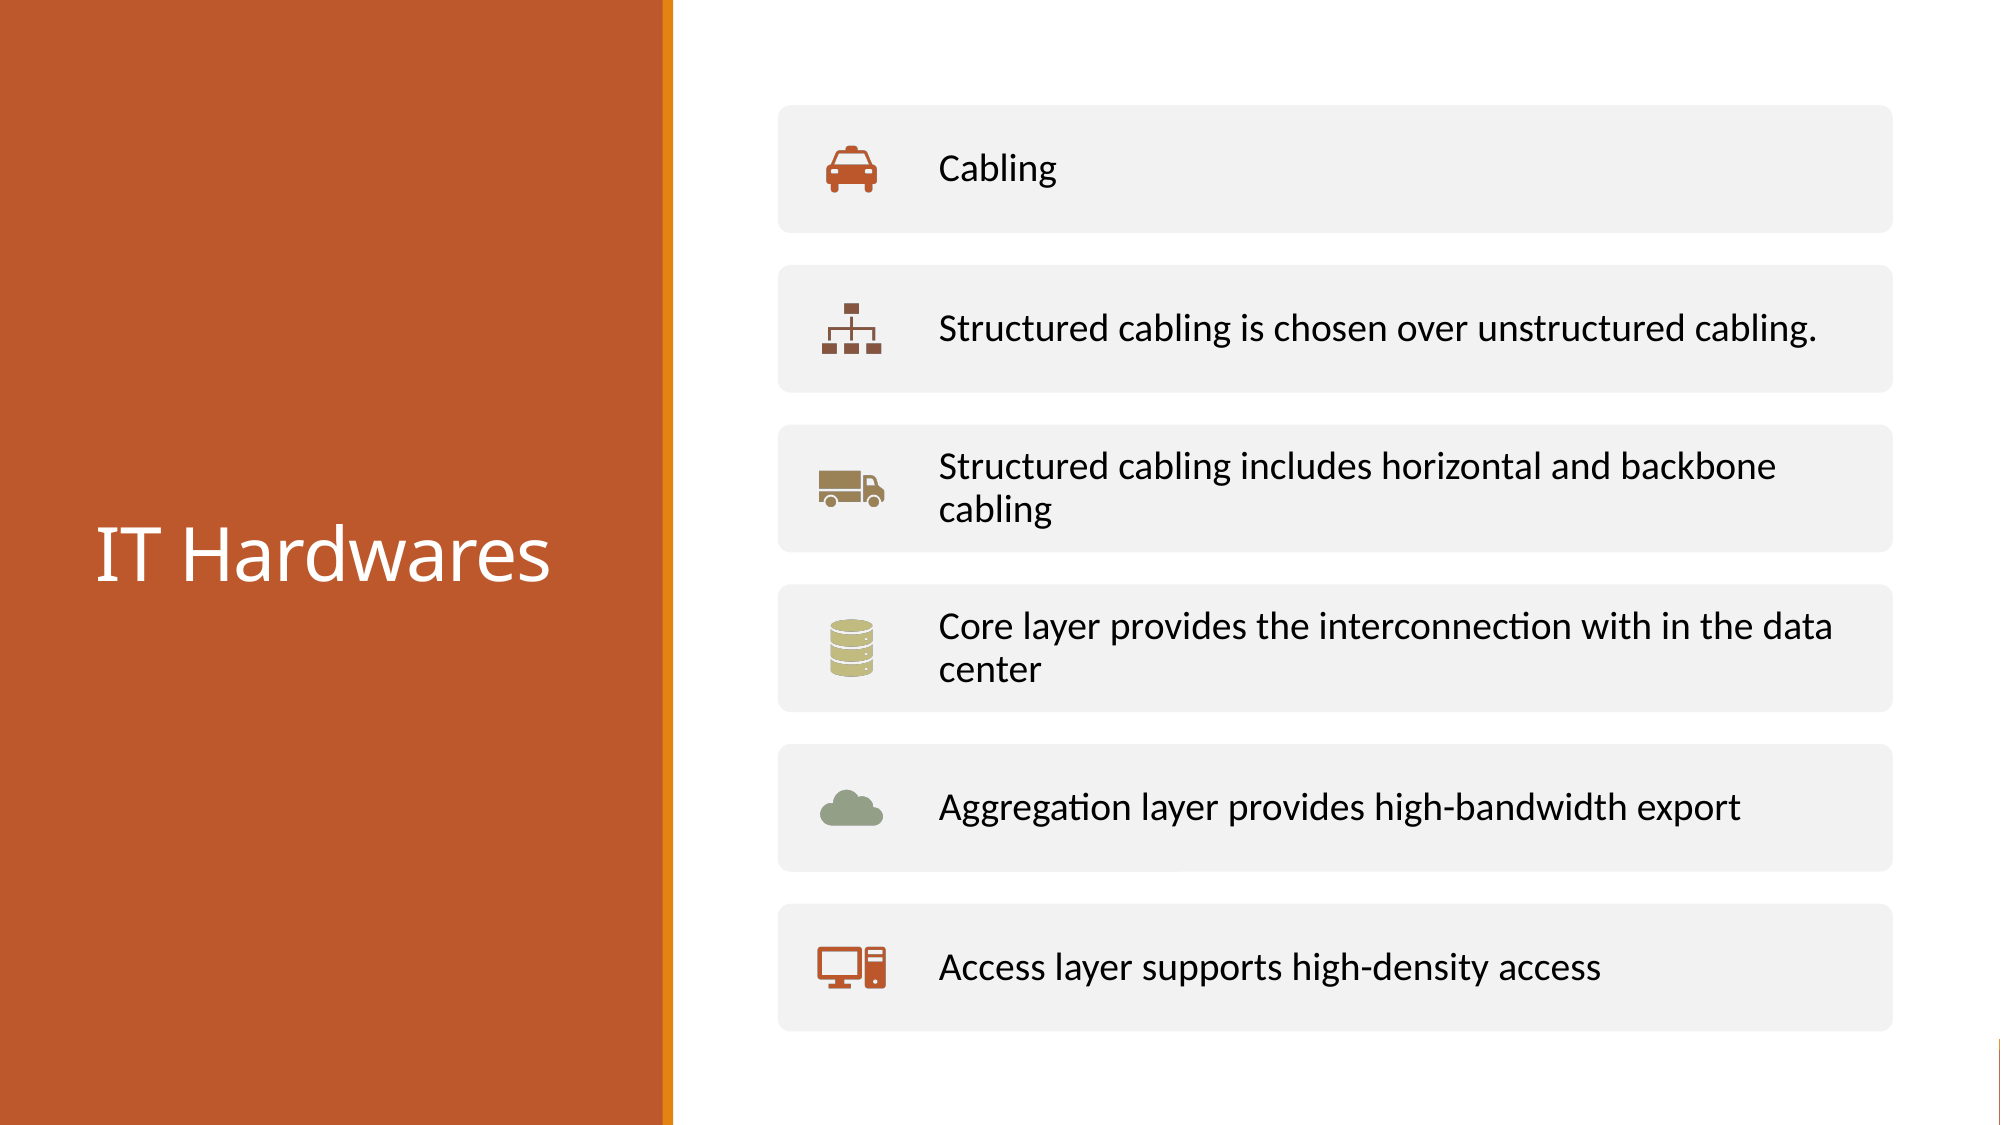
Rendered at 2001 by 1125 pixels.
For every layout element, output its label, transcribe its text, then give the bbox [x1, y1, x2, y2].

text_box [0, 0, 661, 1125]
text_box [674, 0, 2000, 1125]
title IT Hardwares [80, 84, 587, 1032]
text_box [661, 0, 674, 1125]
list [777, 104, 1894, 1033]
